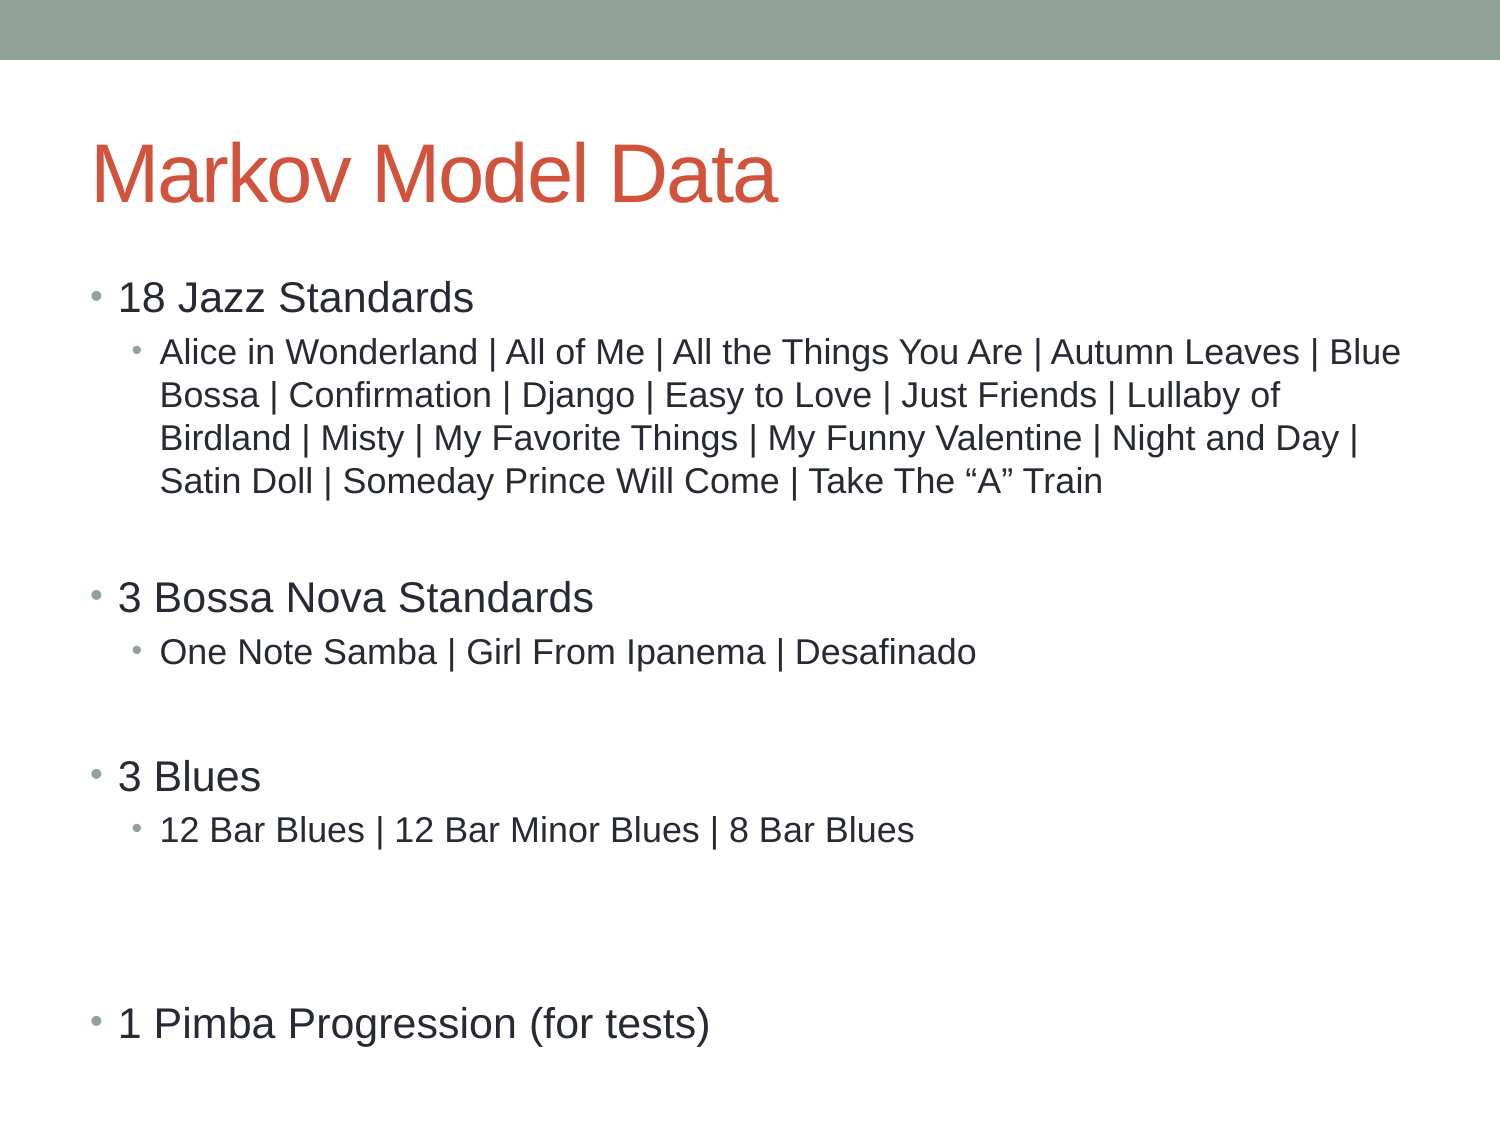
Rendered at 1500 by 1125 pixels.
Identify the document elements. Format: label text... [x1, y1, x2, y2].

title Markov Model Data [75, 87, 1425, 250]
list 18 Jazz Standards Alice in Wonderland | All of Me | All the Things You Are | Autumn Leaves | Blue Bossa | Confirmation | Django | Easy to Love | Just Friends | Lullaby of Birdland | Misty | My Favorite Things | My Funny Valentine | Night and Day | Satin Doll | Someday Prince Will Come | Take The “A” Train 3 Bossa Nova Standards One Note Samba | Girl From Ipanema | Desafinado 3 Blues 12 Bar Blues | 12 Bar Minor Blues | 8 Bar Blues 1 Pimba Progression (for tests) [75, 262, 1425, 1063]
